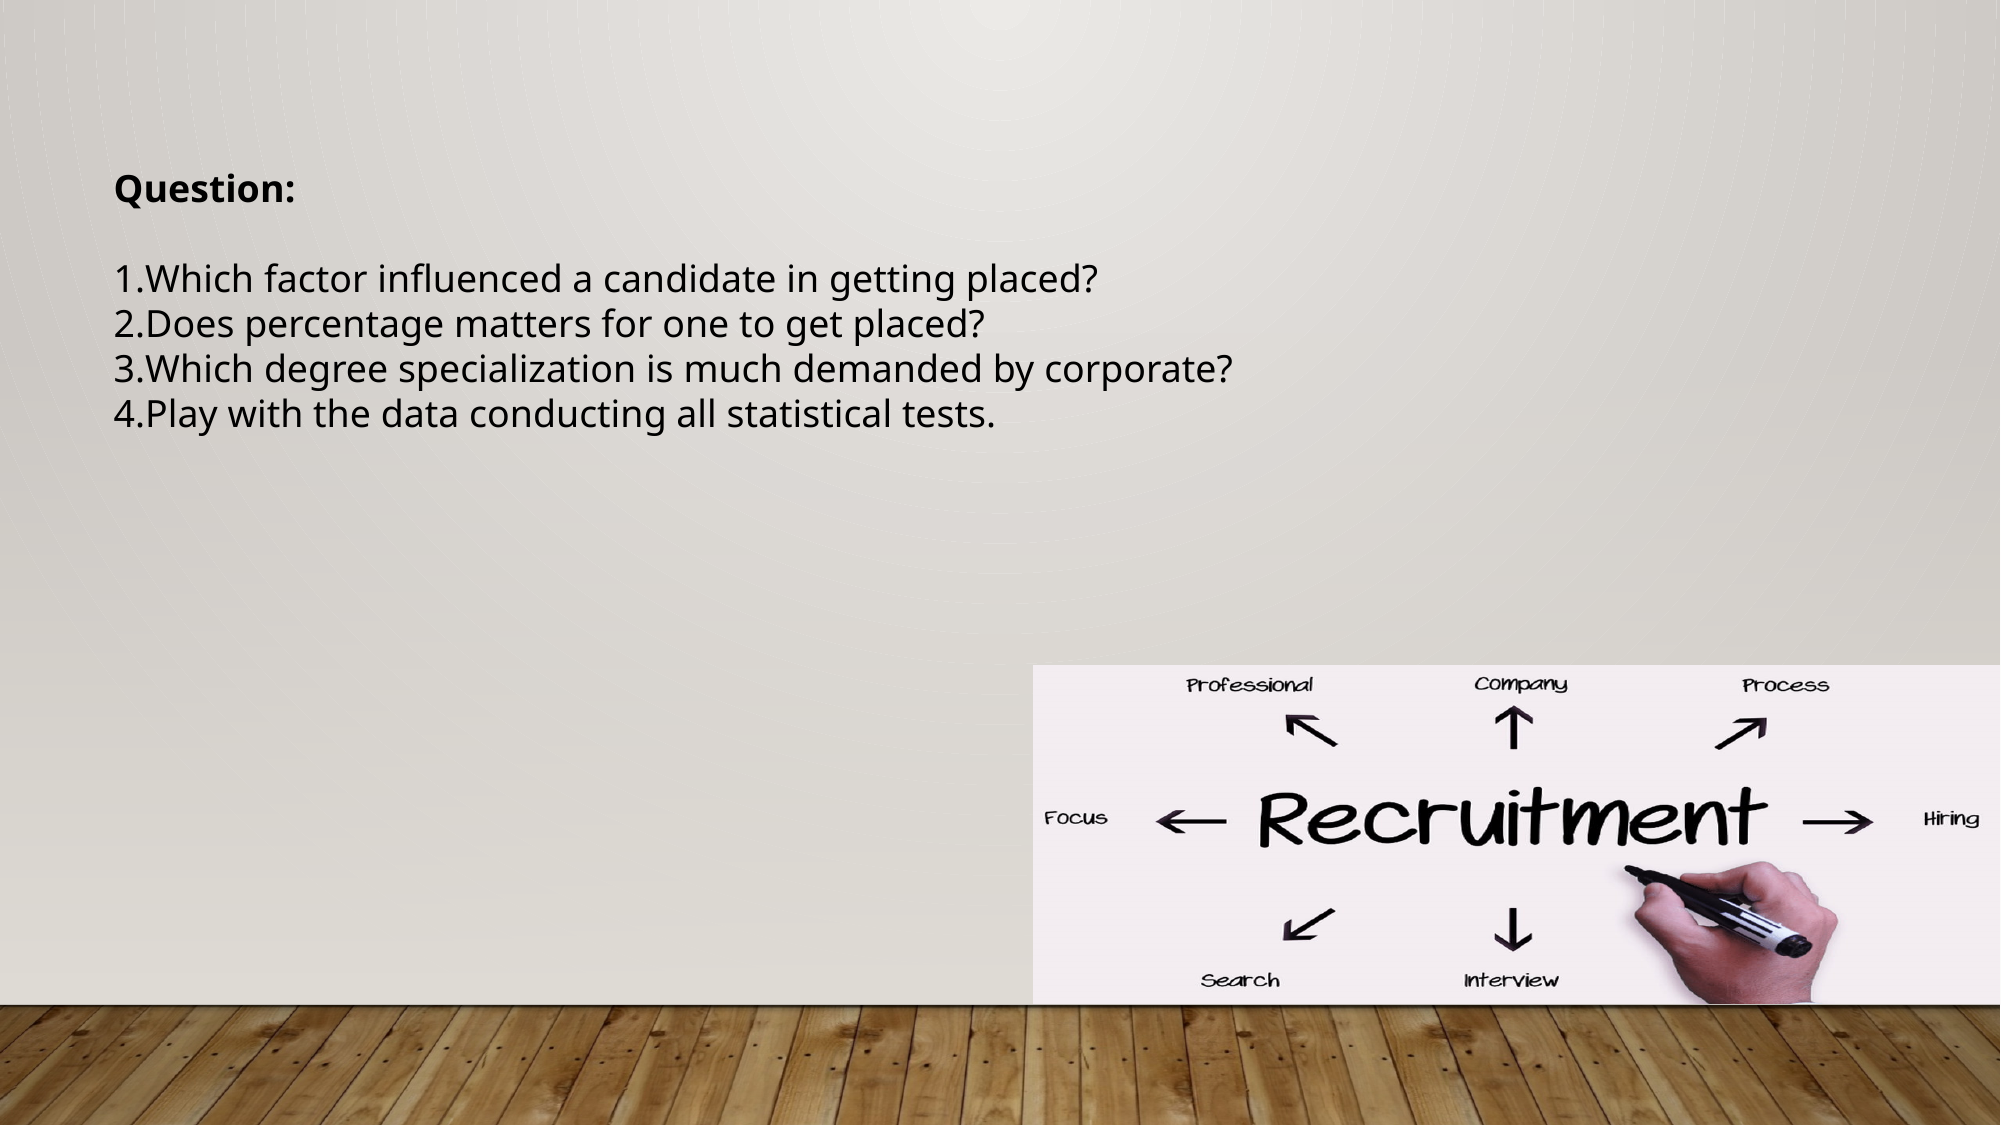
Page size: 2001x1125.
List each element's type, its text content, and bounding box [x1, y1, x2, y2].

text_box Question: Which factor influenced a candidate in getting placed? Does percentage matters for one to get placed? Which degree specialization is much demanded by corporate? Play with the data conducting all statistical tests. [98, 157, 1538, 533]
picture [0, 665, 2000, 1125]
